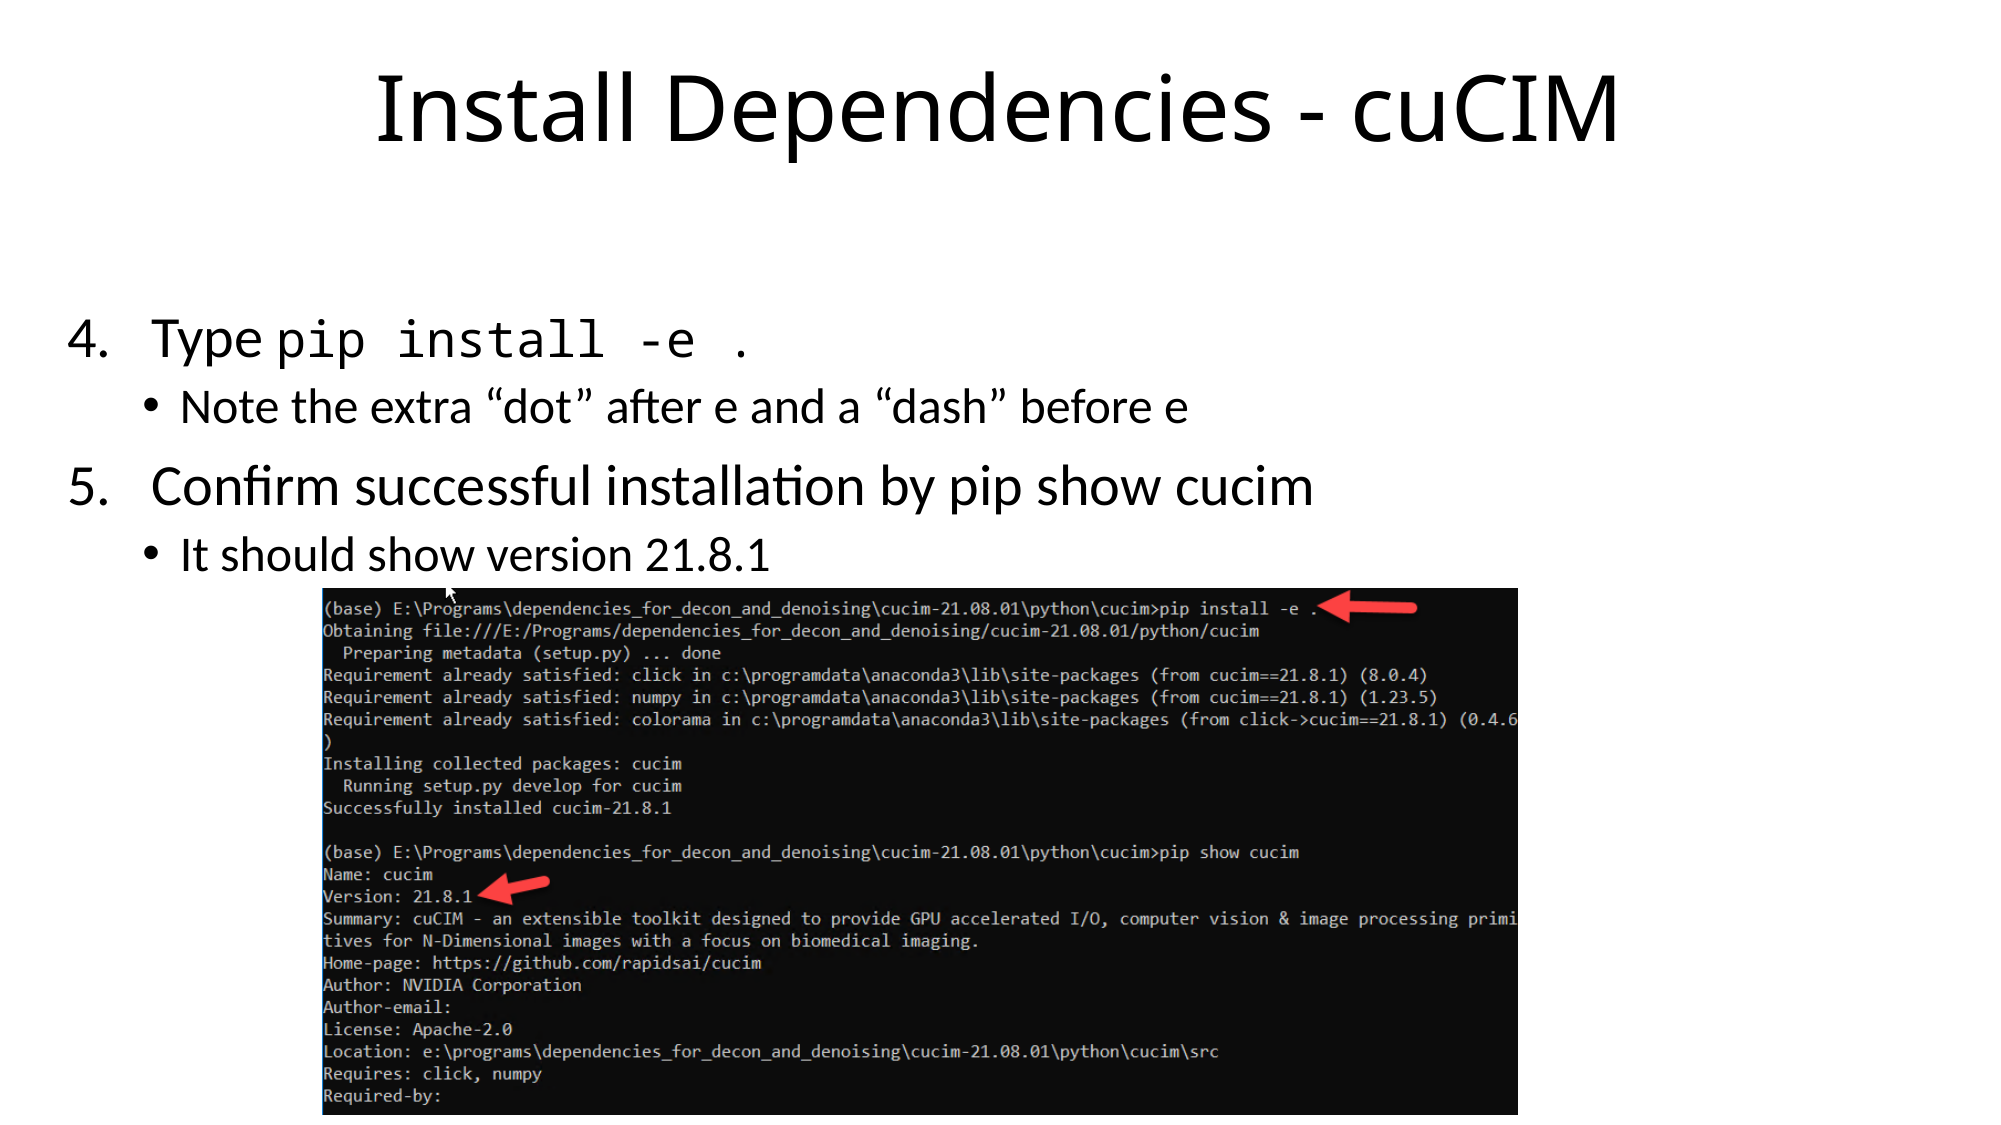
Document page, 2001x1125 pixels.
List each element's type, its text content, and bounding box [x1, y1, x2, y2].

title Install Dependencies - cuCIM [137, 3, 1863, 221]
list Type pip install -e . Note the extra “dot” after e and a “dash” before e Confirm successful installation by pip show cucim It should show version 21.8.1 [52, 299, 1863, 1014]
picture [322, 588, 1518, 1115]
